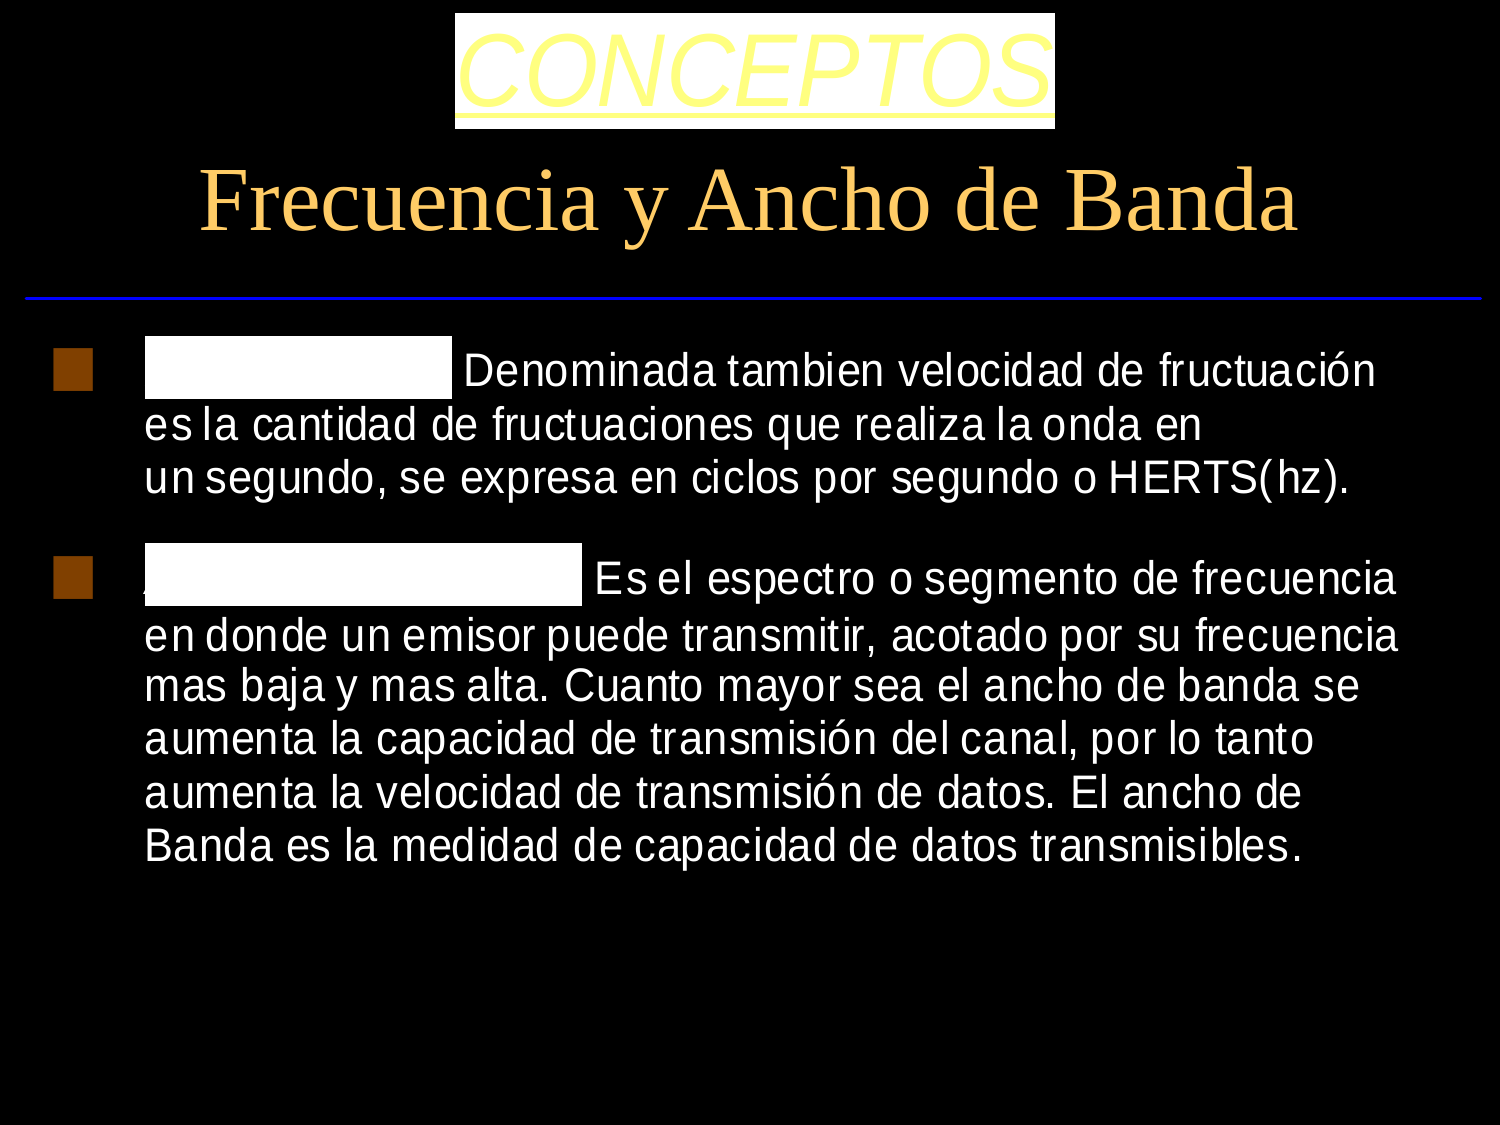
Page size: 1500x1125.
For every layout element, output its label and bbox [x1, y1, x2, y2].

text_box [0, 0, 1500, 1125]
